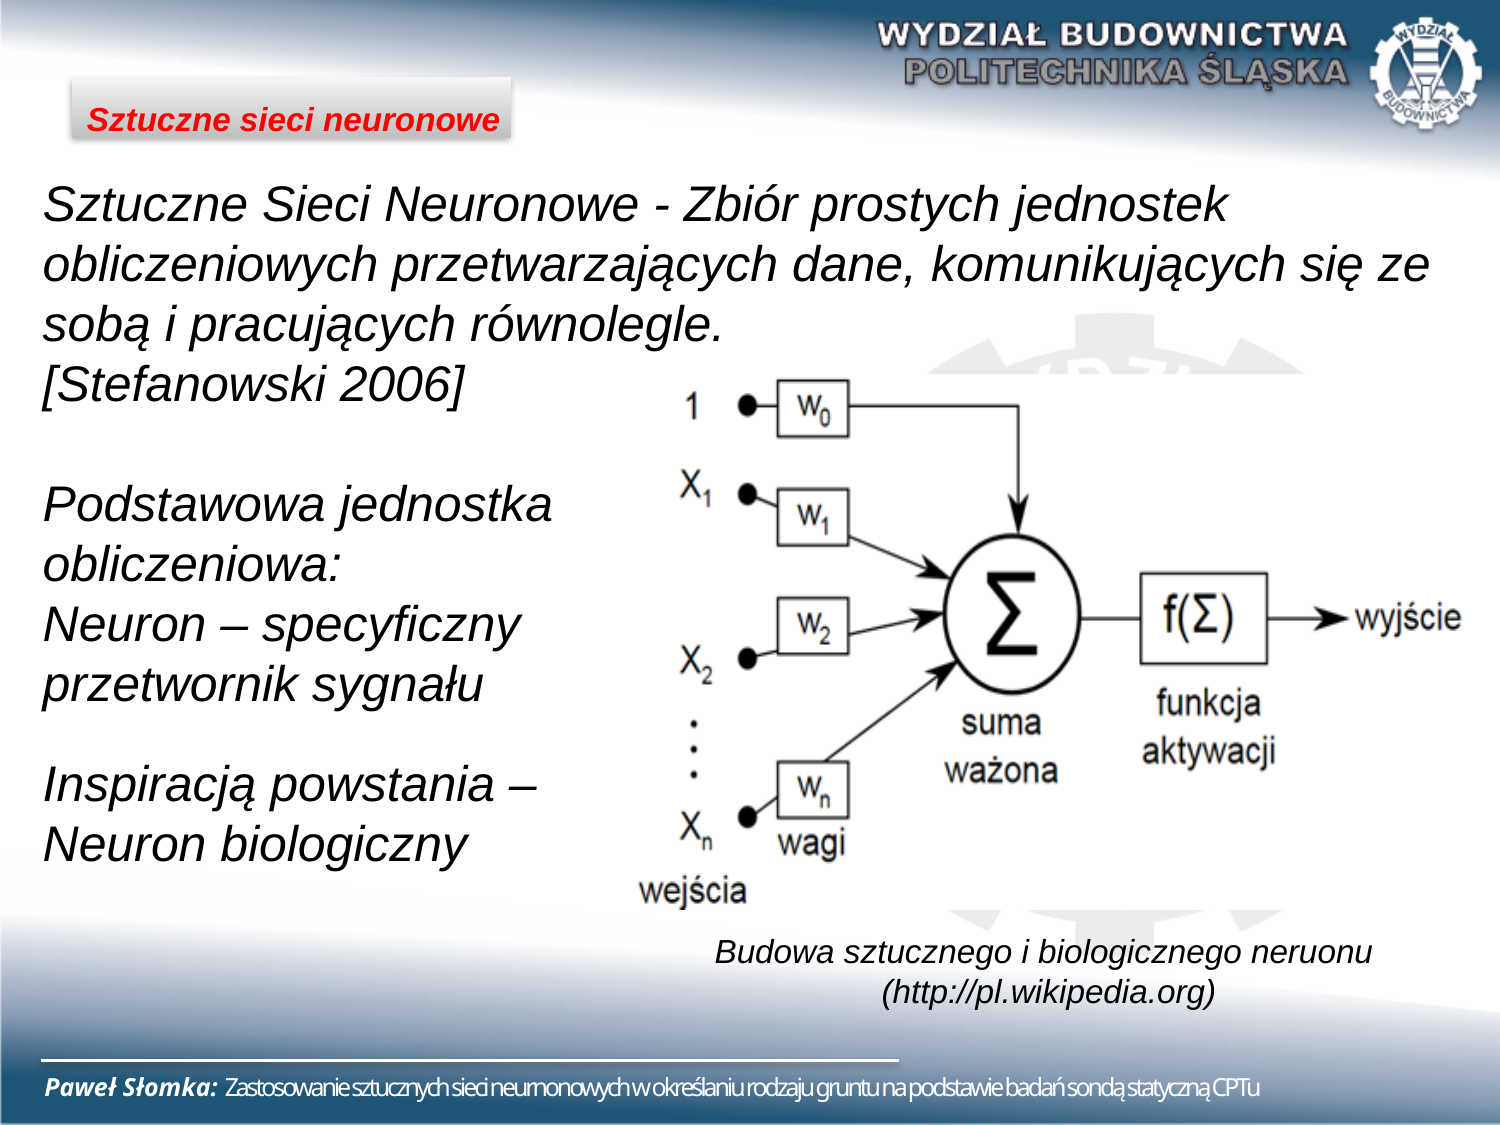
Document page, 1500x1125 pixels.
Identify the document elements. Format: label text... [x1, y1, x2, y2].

text_box Sztuczne Sieci Neuronowe - Zbiór prostych jednostek obliczeniowych przetwarzających dane, komunikujących się ze sobą i pracujących równolegle. [Stefanowski 2006] Podstawowa jednostka obliczeniowa: Neuron – specyficzny przetwornik sygnału Inspiracją powstania – Neuron biologiczny [27, 164, 1477, 921]
text_box Paweł Słomka: Zastosowanie sztucznych sieci neurnonowych w określaniu rodzaju gruntu na podstawie badań sondą statyczną CPTu [29, 1056, 1477, 1110]
text_box Budowa sztucznego i biologicznego neruonu (http://pl.wikipedia.org) [683, 923, 1415, 1013]
picture [0, 1, 1500, 1125]
text_box Sztuczne sieci neuronowe [72, 51, 602, 150]
